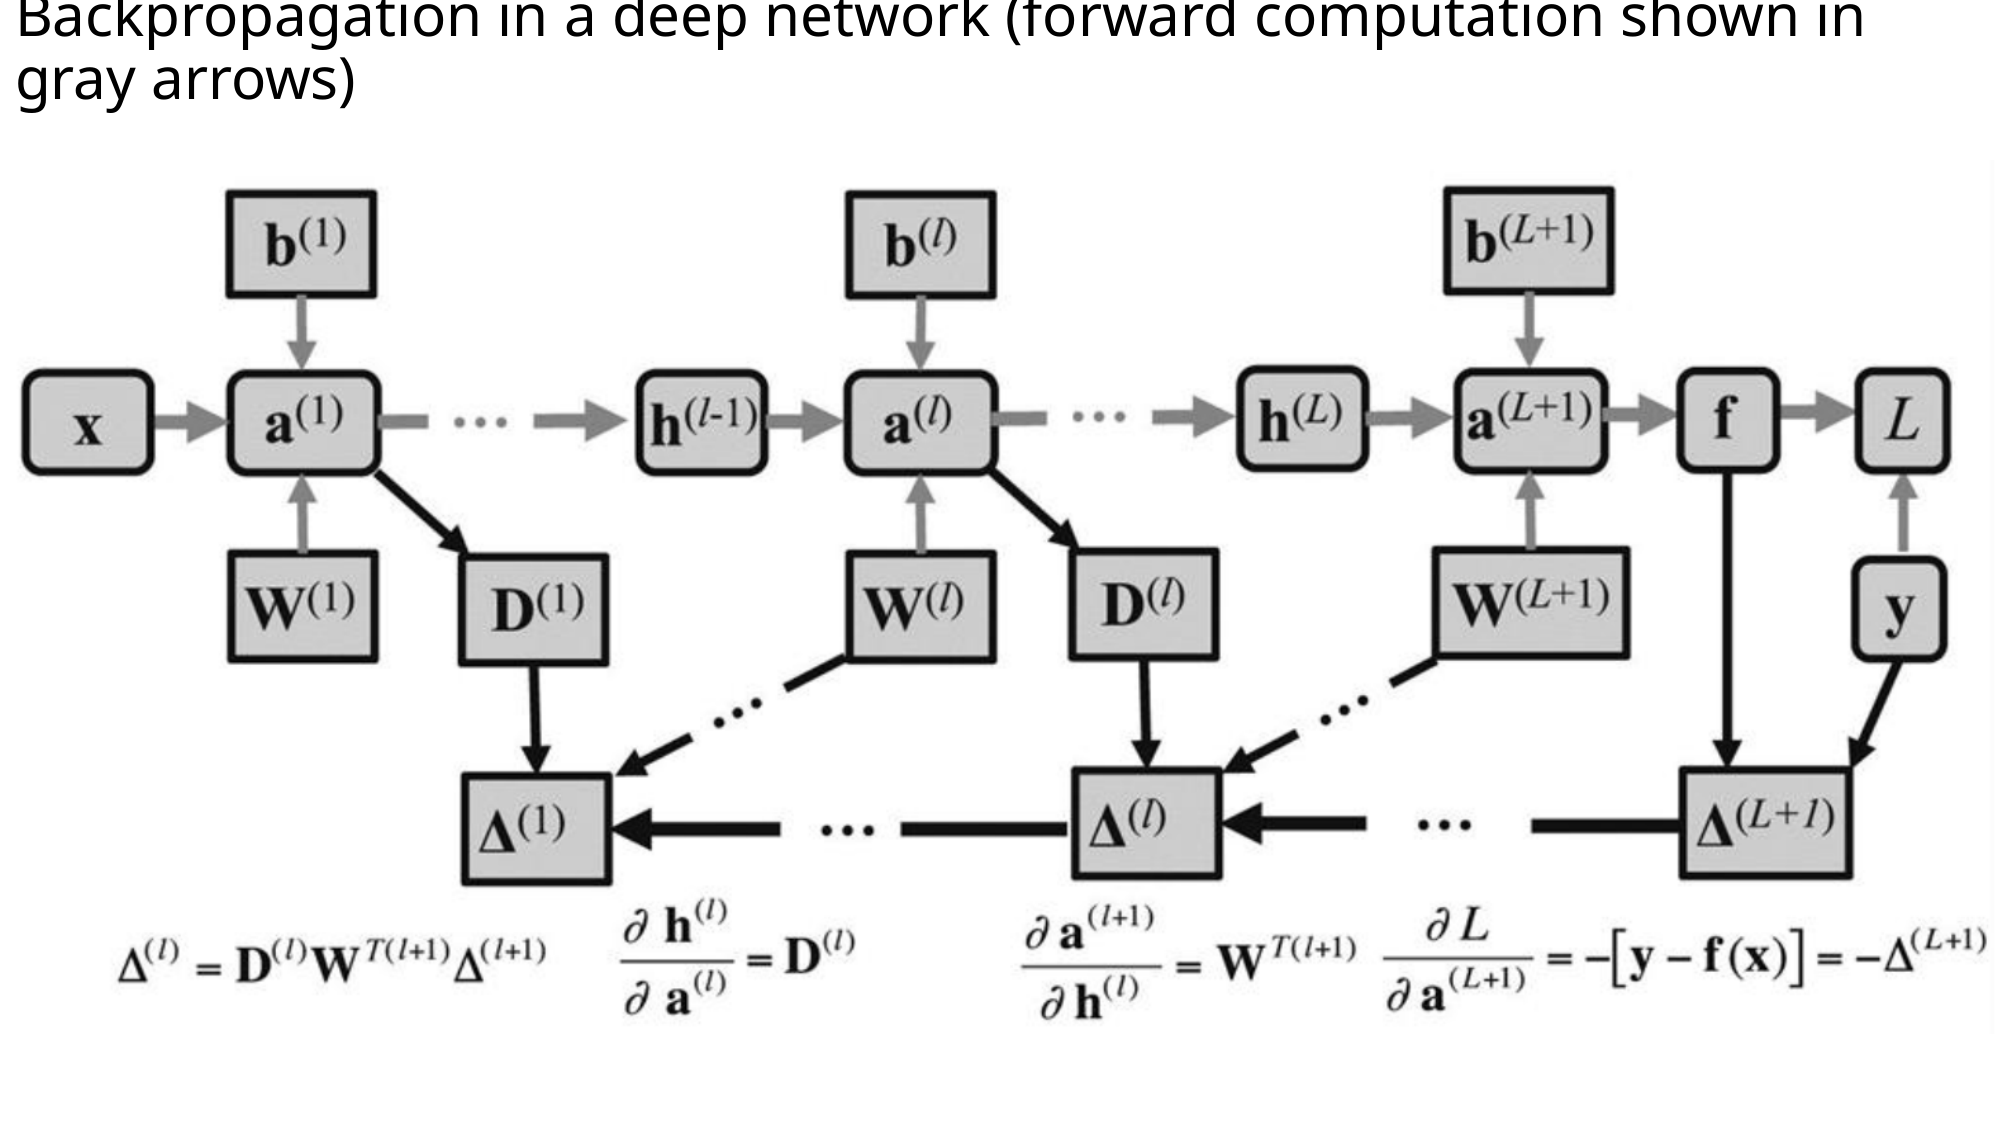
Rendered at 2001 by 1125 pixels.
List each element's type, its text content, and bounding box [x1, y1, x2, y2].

title Backpropagation in a deep network (forward computation shown in gray arrows) [0, 1, 2000, 97]
picture [0, 160, 1997, 1034]
